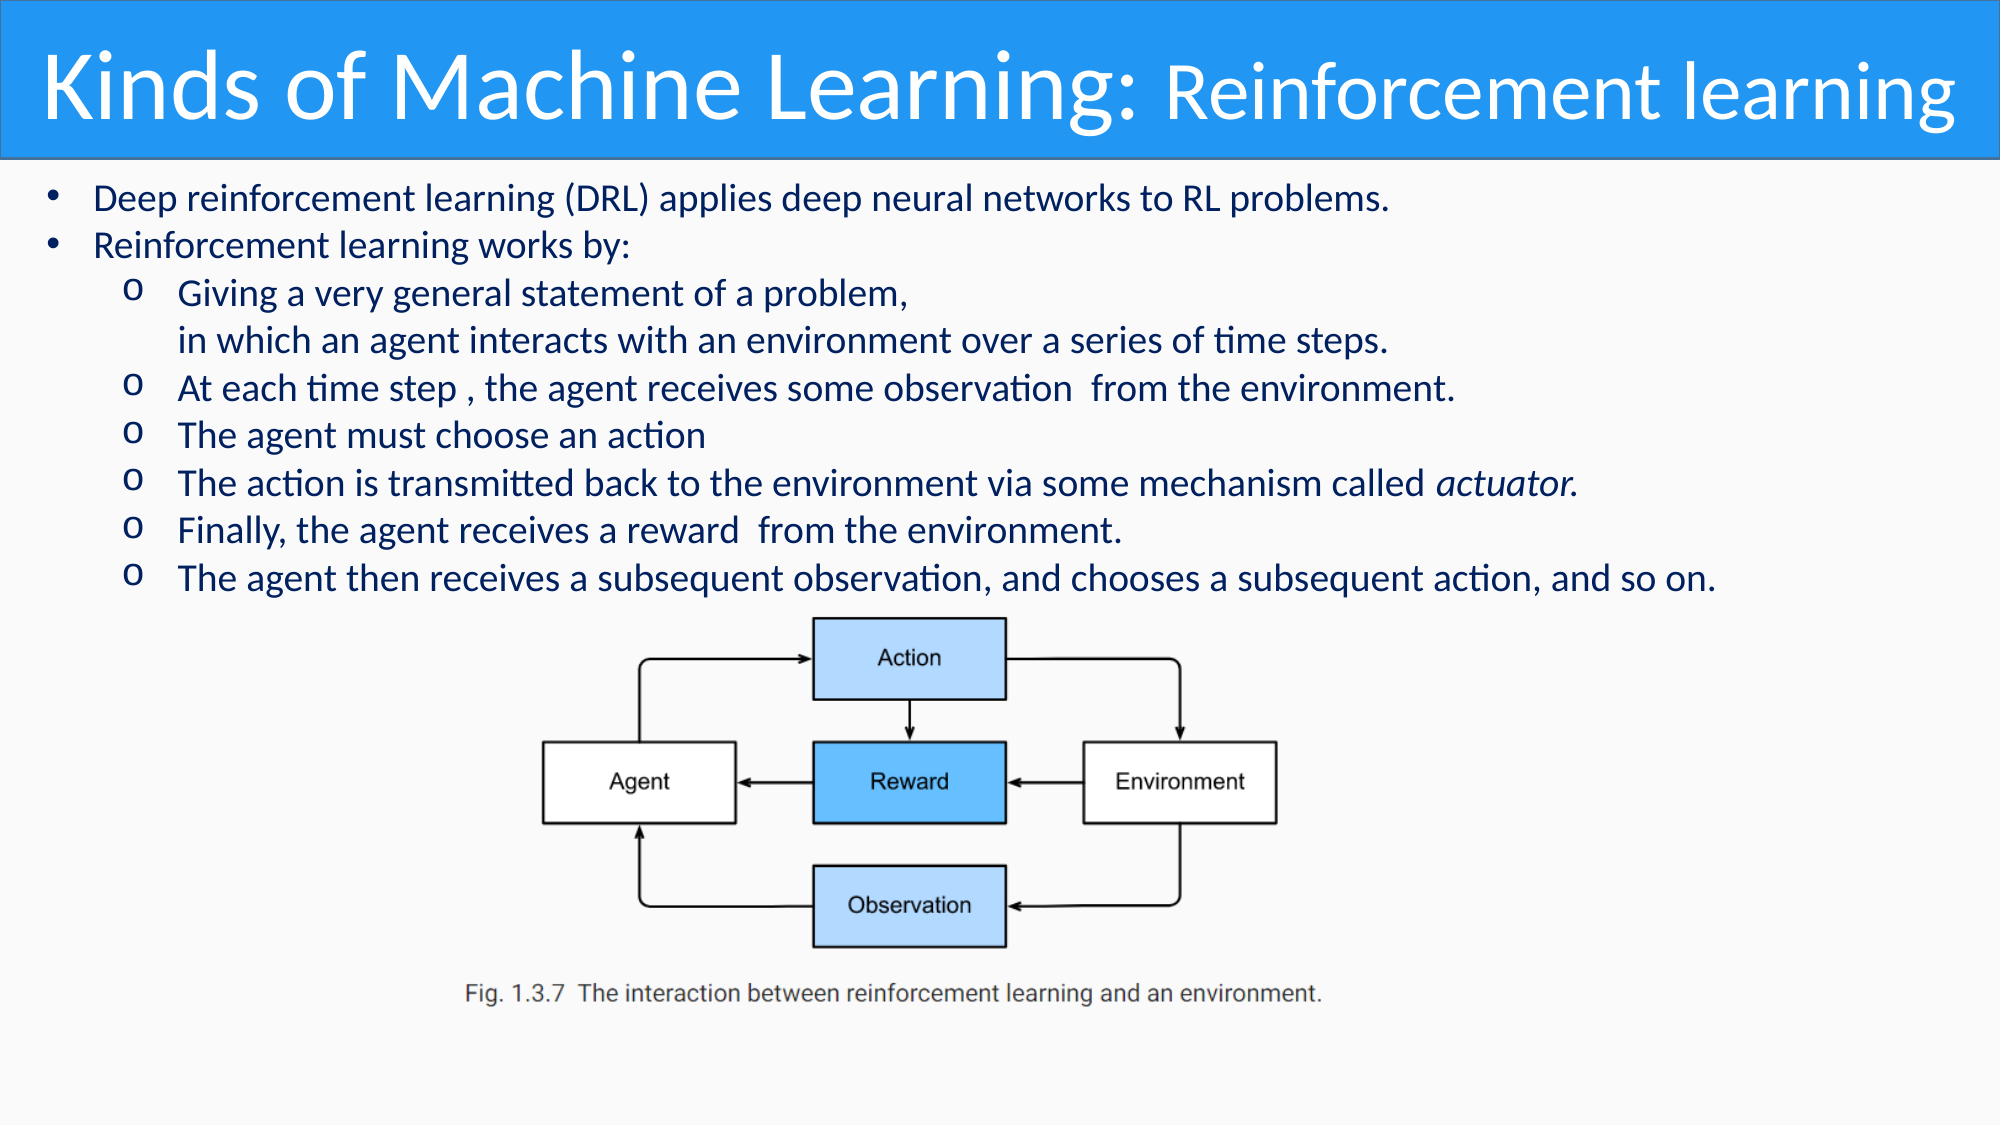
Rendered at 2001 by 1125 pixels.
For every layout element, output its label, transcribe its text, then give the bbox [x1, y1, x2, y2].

text_box Kinds of Machine Learning: Reinforcement learning [0, 0, 2000, 160]
picture [457, 611, 1343, 1009]
